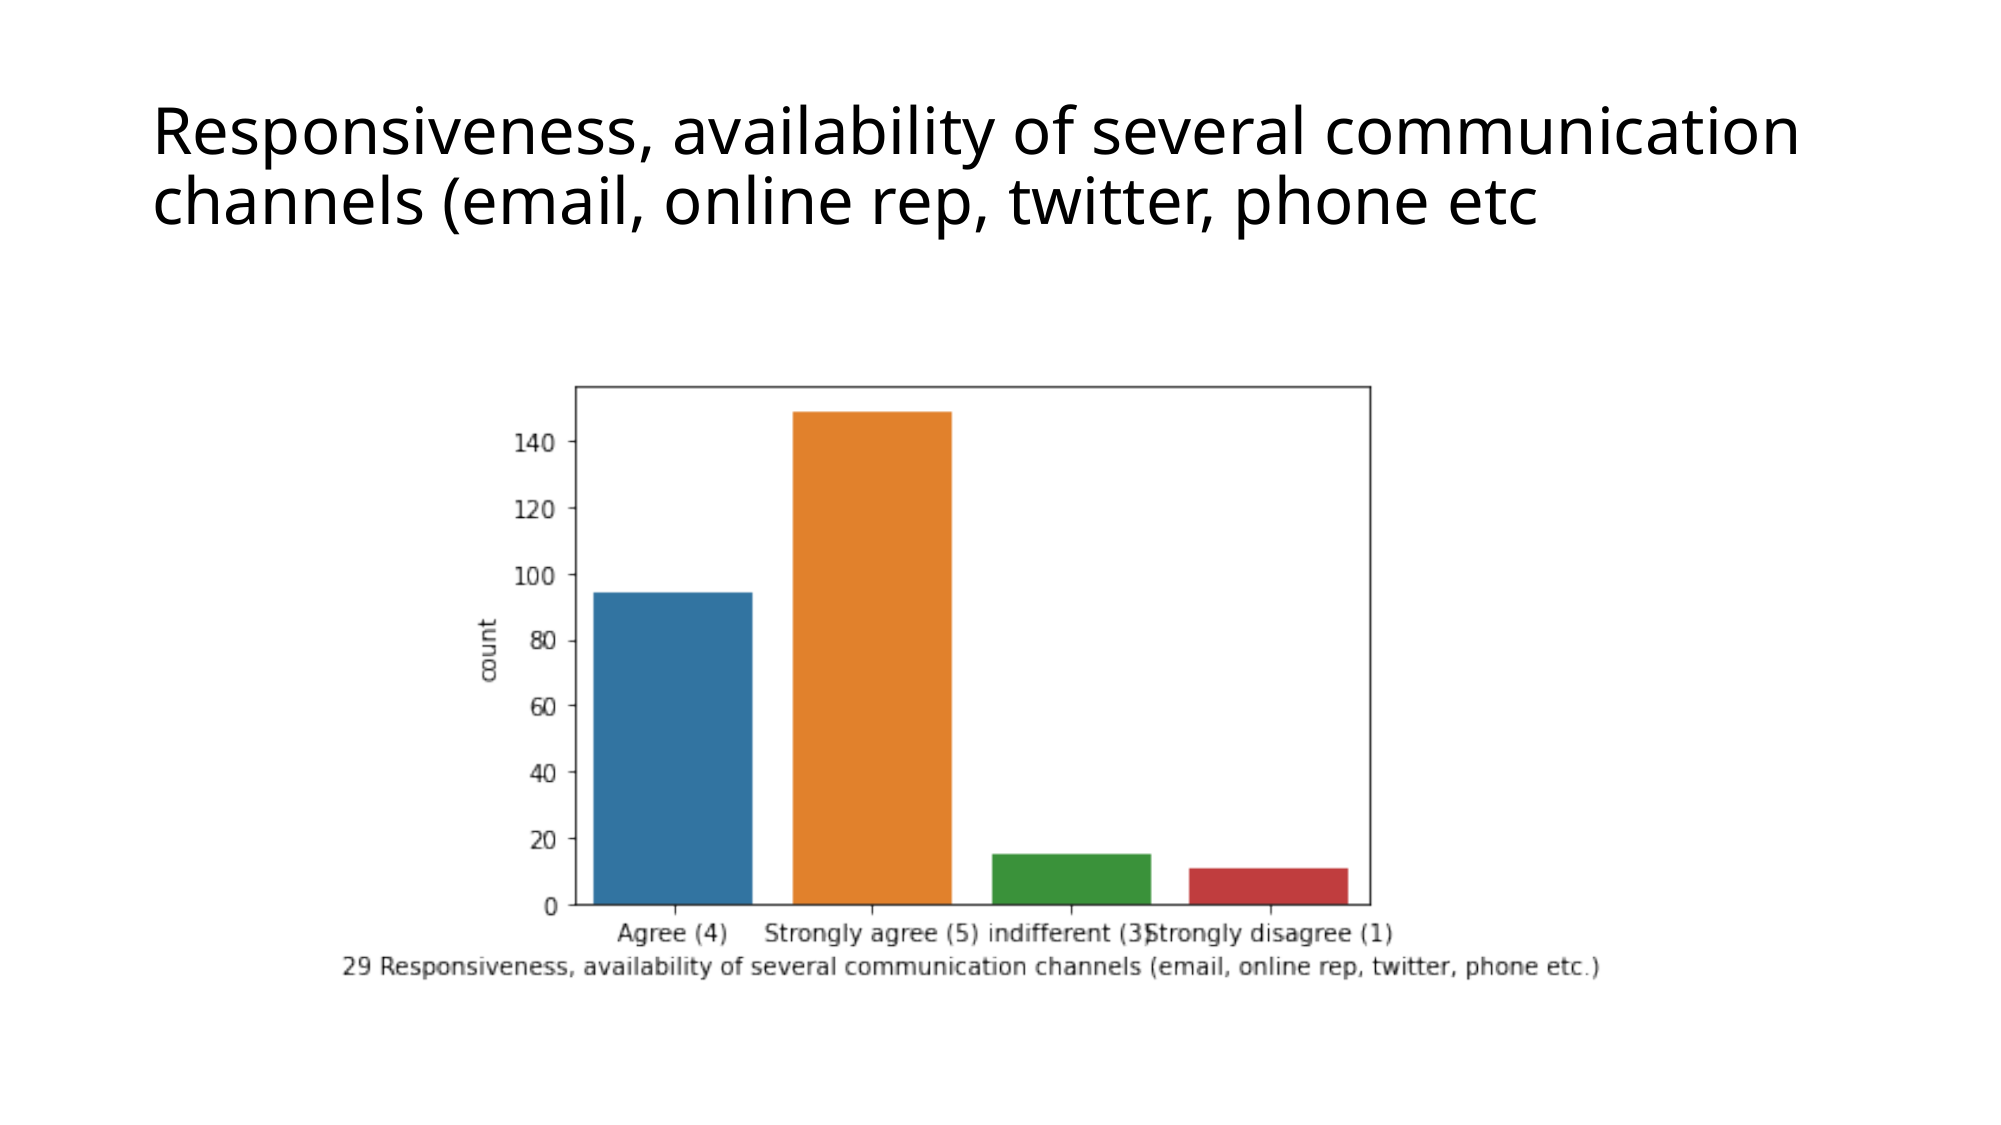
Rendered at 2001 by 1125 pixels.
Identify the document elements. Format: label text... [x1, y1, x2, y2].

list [326, 372, 1617, 995]
title Responsiveness, availability of several communication channels (email, online rep, twitter, phone etc [137, 59, 1863, 278]
